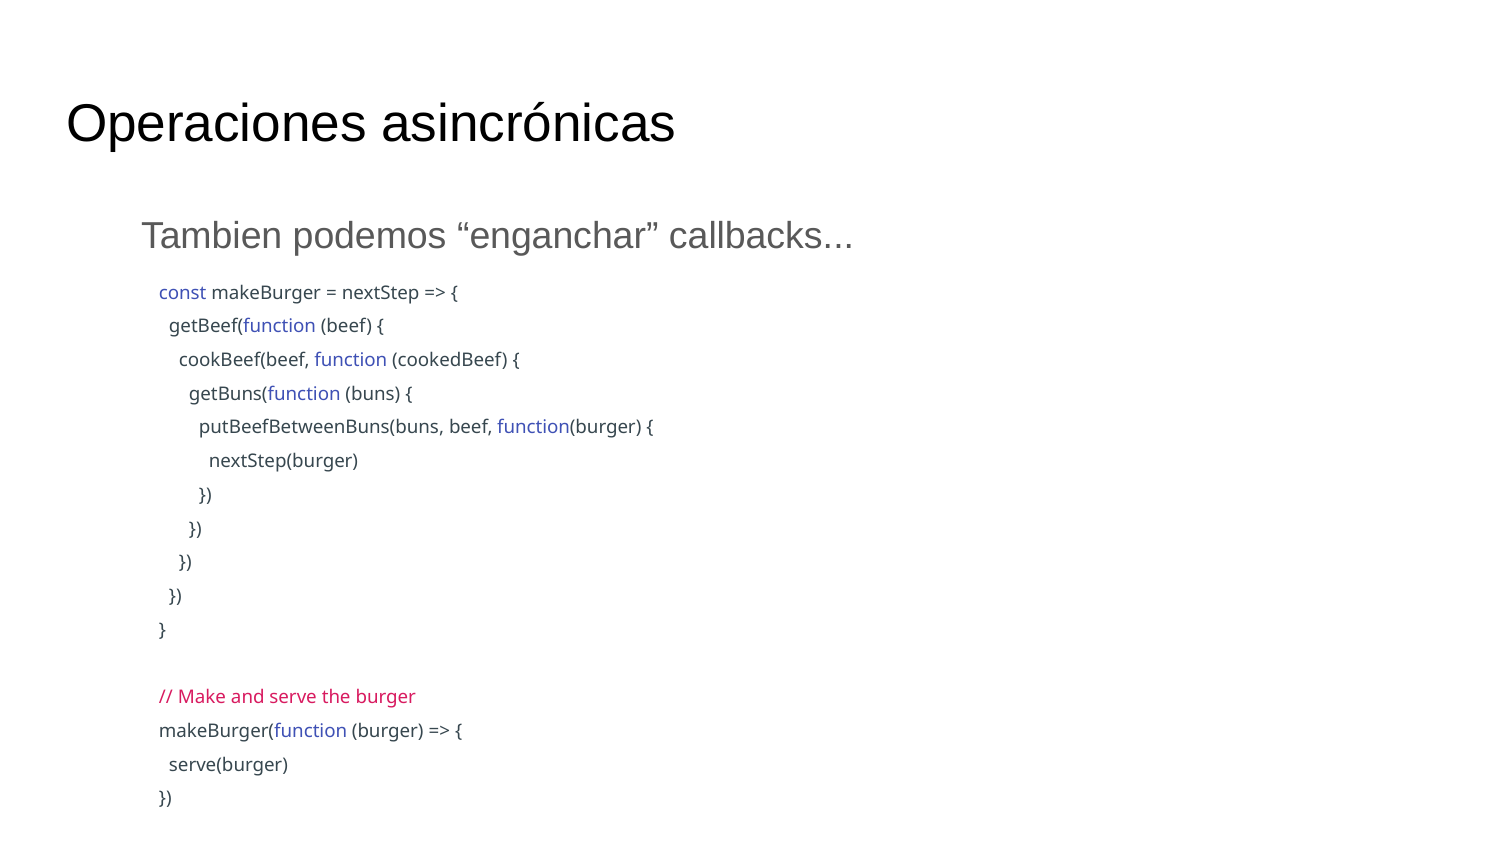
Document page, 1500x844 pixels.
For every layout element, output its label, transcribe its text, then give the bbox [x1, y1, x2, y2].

text_box const makeBurger = nextStep => { getBeef(function (beef) { cookBeef(beef, function (cookedBeef) { getBuns(function (buns) { putBeefBetweenBuns(buns, beef, function(burger) { nextStep(burger) }) }) }) }) } // Make and serve the burger makeBurger(function (burger) => { serve(burger) }) [143, 254, 1062, 844]
list Tambien podemos “enganchar” callbacks... [51, 189, 1449, 750]
title Operaciones asincrónicas [51, 72, 1449, 167]
